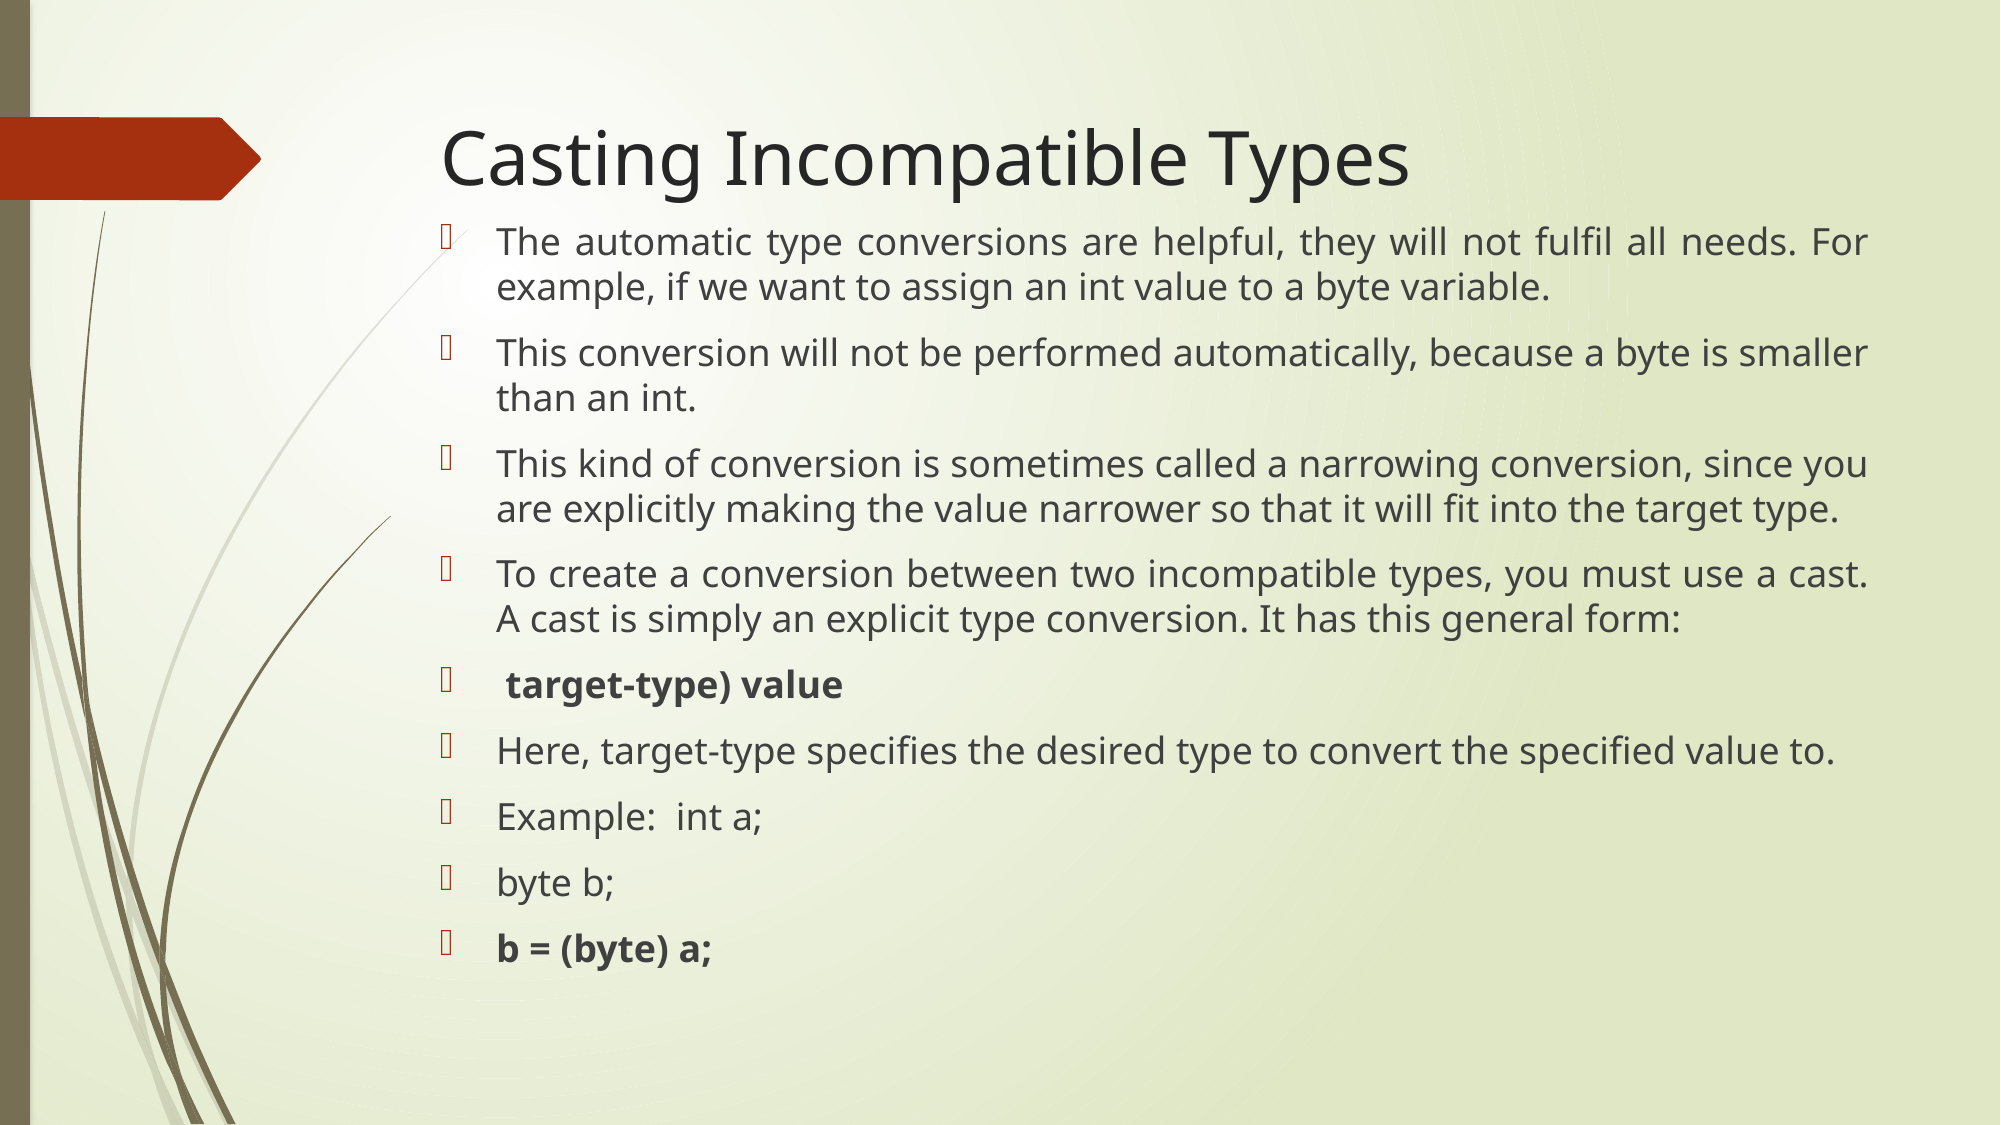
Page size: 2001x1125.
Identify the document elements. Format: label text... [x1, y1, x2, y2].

list The automatic type conversions are helpful, they will not fulfil all needs. For example, if we want to assign an int value to a byte variable. This conversion will not be performed automatically, because a byte is smaller than an int. This kind of conversion is sometimes called a narrowing conversion, since you are explicitly making the value narrower so that it will fit into the target type. To create a conversion between two incompatible types, you must use a cast. A cast is simply an explicit type conversion. It has this general form: target-type) value Here, target-type specifies the desired type to convert the specified value to. Example: int a; byte b; b = (byte) a; [424, 210, 1888, 1125]
title Casting Incompatible Types [425, 102, 1888, 210]
